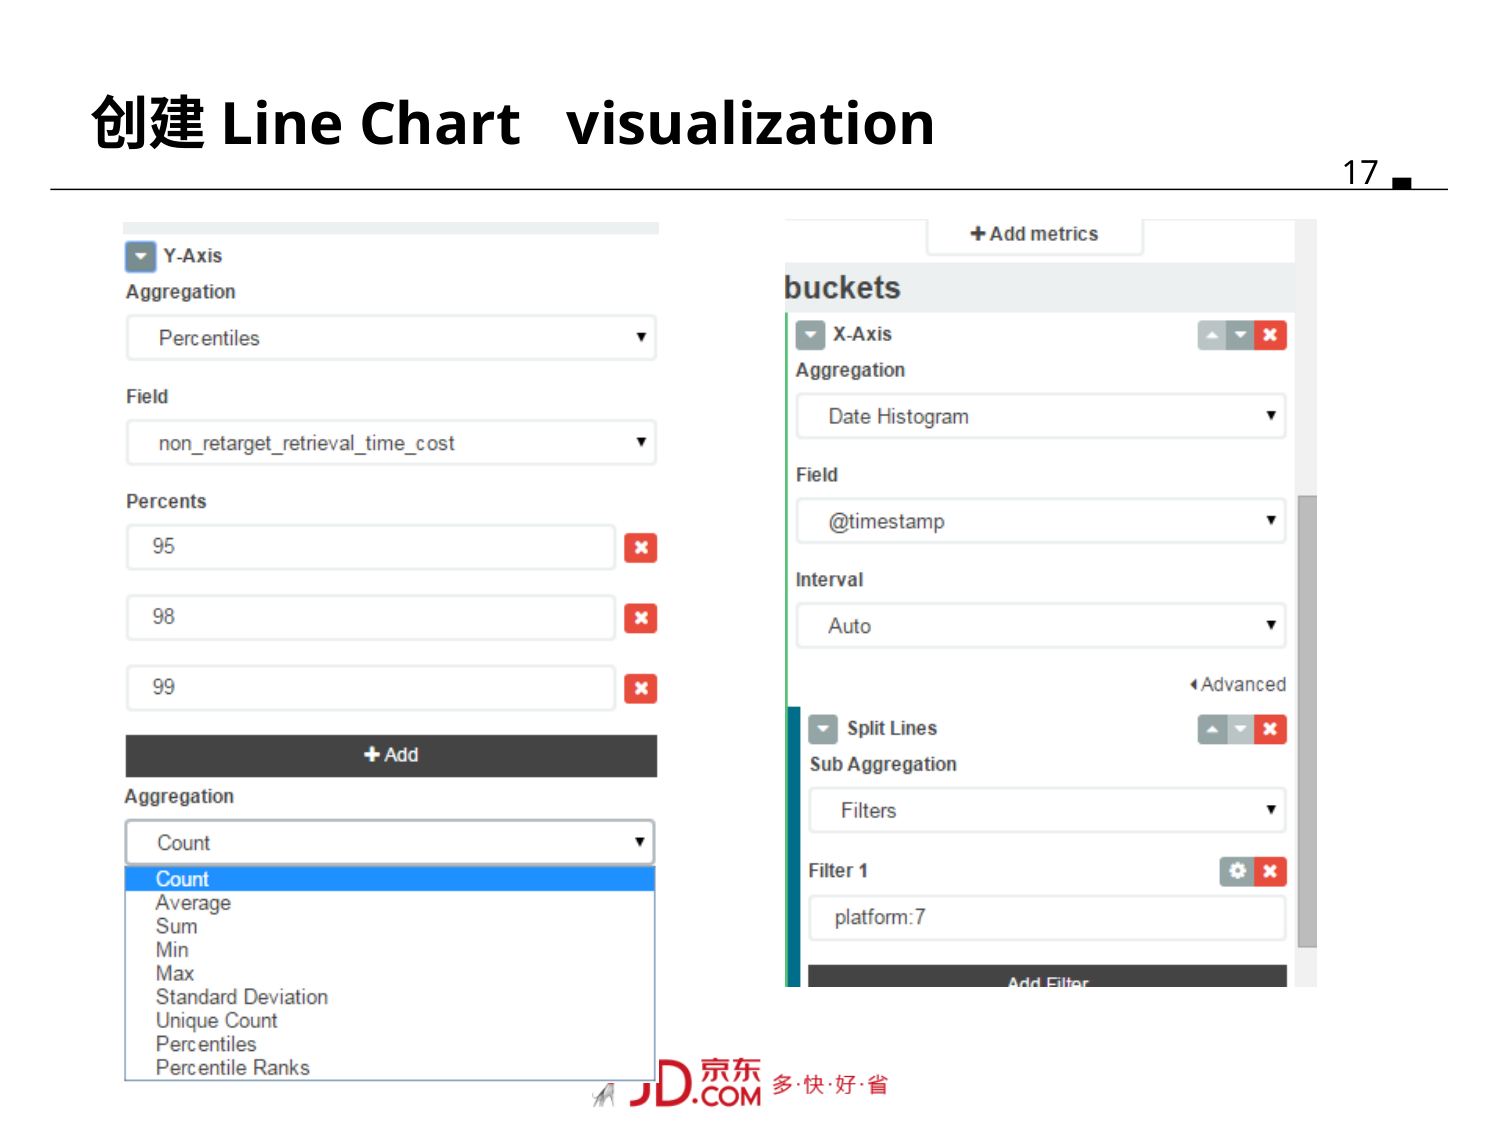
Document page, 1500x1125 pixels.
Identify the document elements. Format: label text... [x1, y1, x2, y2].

picture [785, 219, 1317, 988]
title 创建Line Chart visualization [74, 56, 1426, 185]
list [123, 221, 659, 786]
picture [123, 786, 892, 1118]
